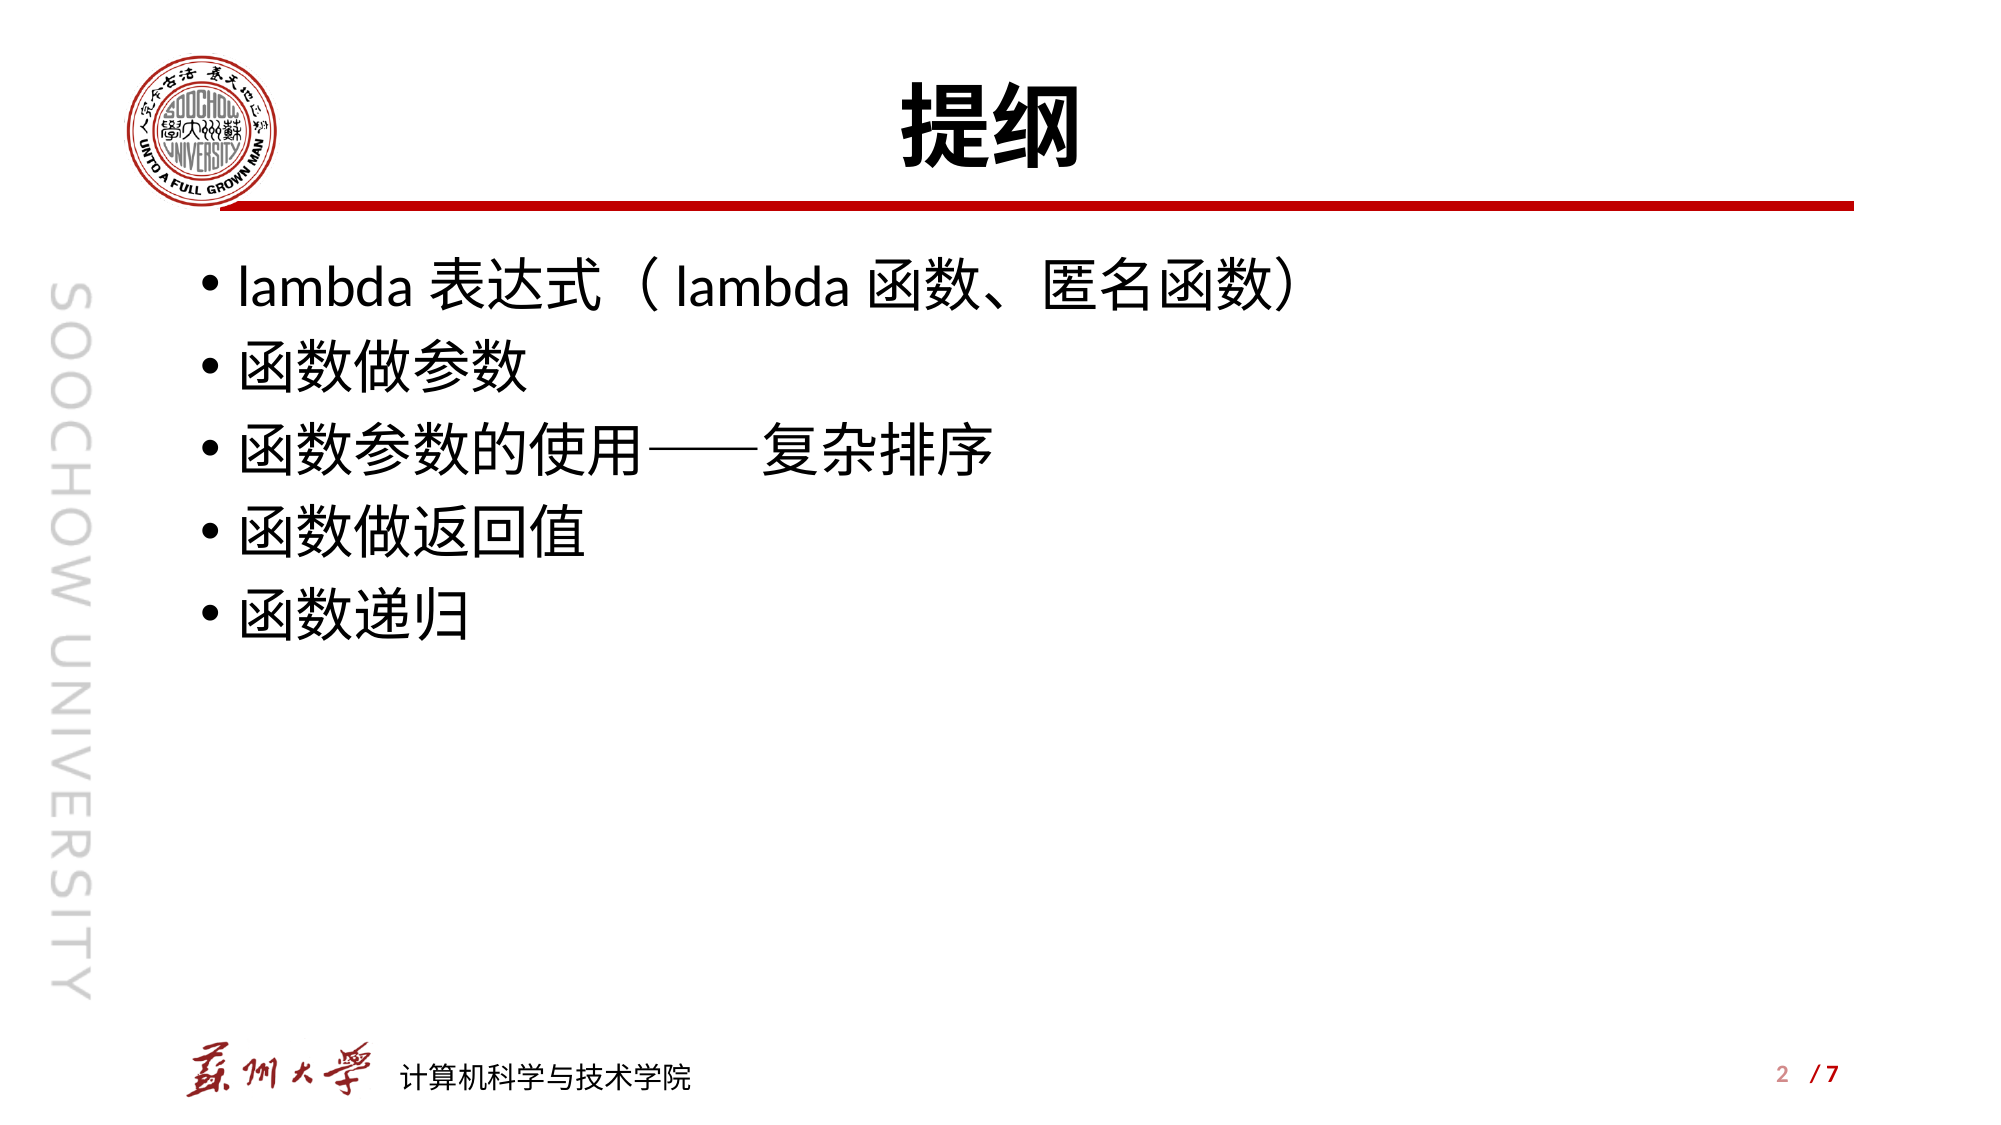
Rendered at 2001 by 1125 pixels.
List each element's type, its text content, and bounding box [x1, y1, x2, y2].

picture [41, 267, 103, 1012]
picture [184, 1038, 380, 1099]
title 提纲 [128, 60, 1854, 202]
list lambda表达式（lambda函数、匿名函数） 函数做参数 函数参数的使用——复杂排序 函数做返回值 函数递归 [184, 240, 1854, 1014]
slide_number 2 [1412, 1042, 1804, 1103]
picture [122, 51, 282, 211]
